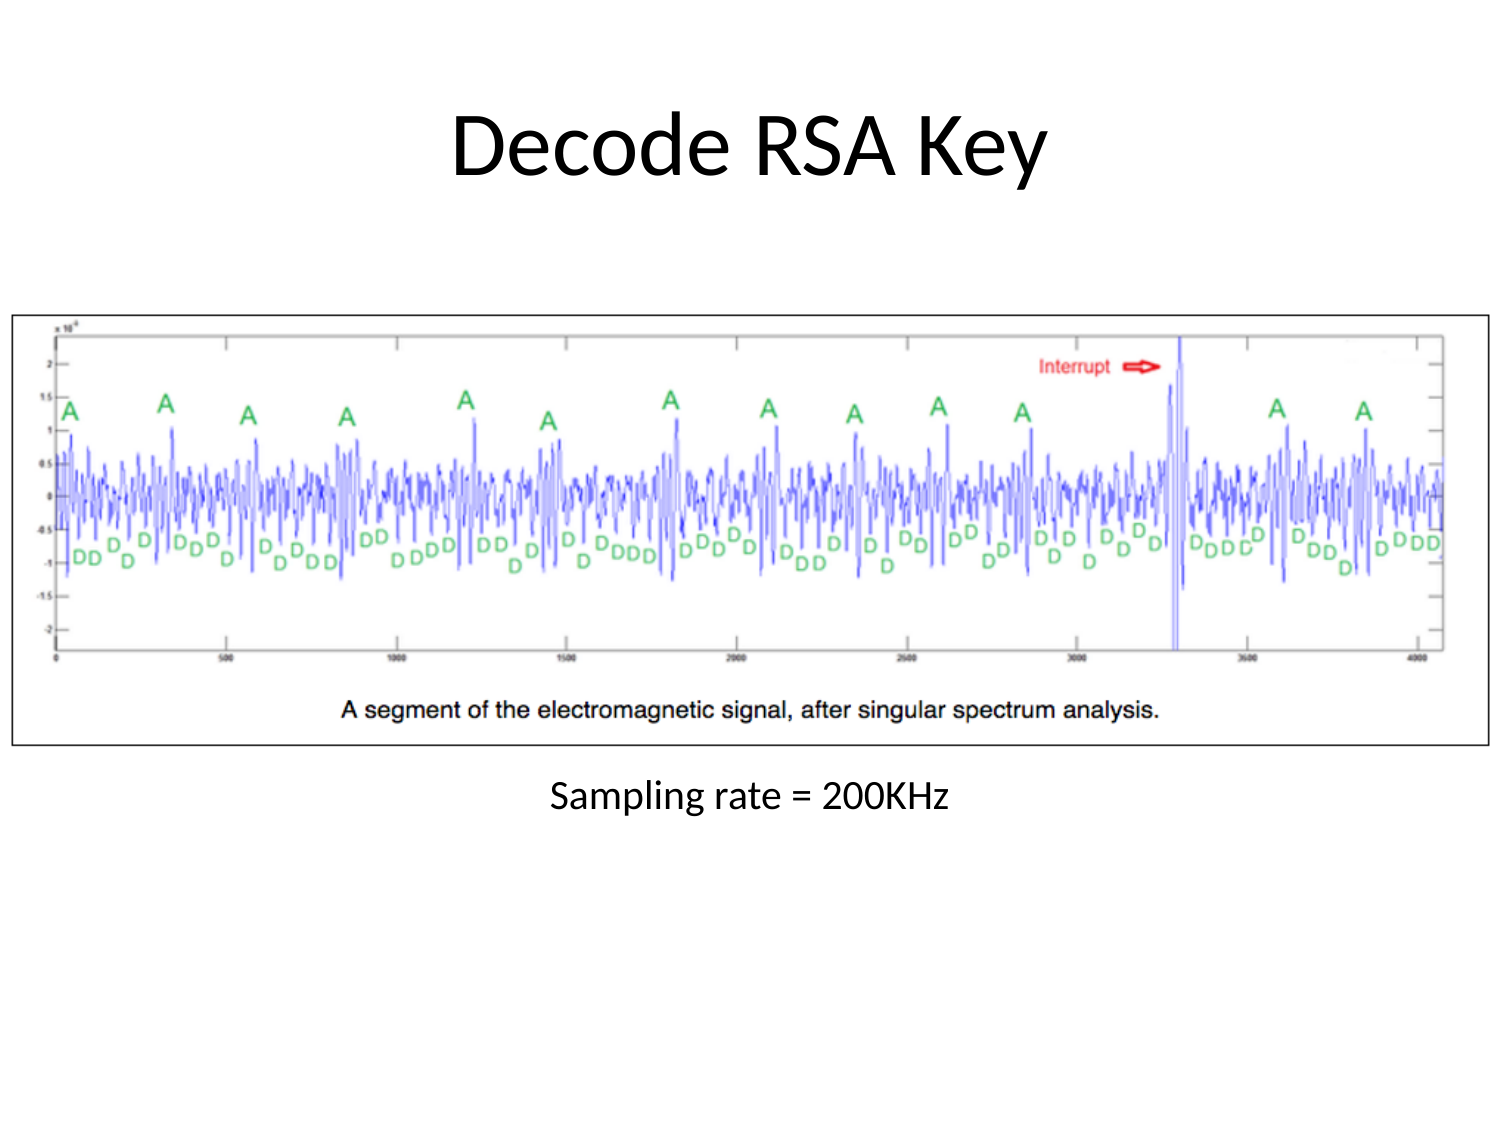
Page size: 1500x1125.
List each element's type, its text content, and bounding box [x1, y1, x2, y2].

title Decode RSA Key [75, 45, 1425, 233]
text_box Sampling rate = 200KHz [535, 769, 965, 826]
picture [0, 299, 1500, 761]
